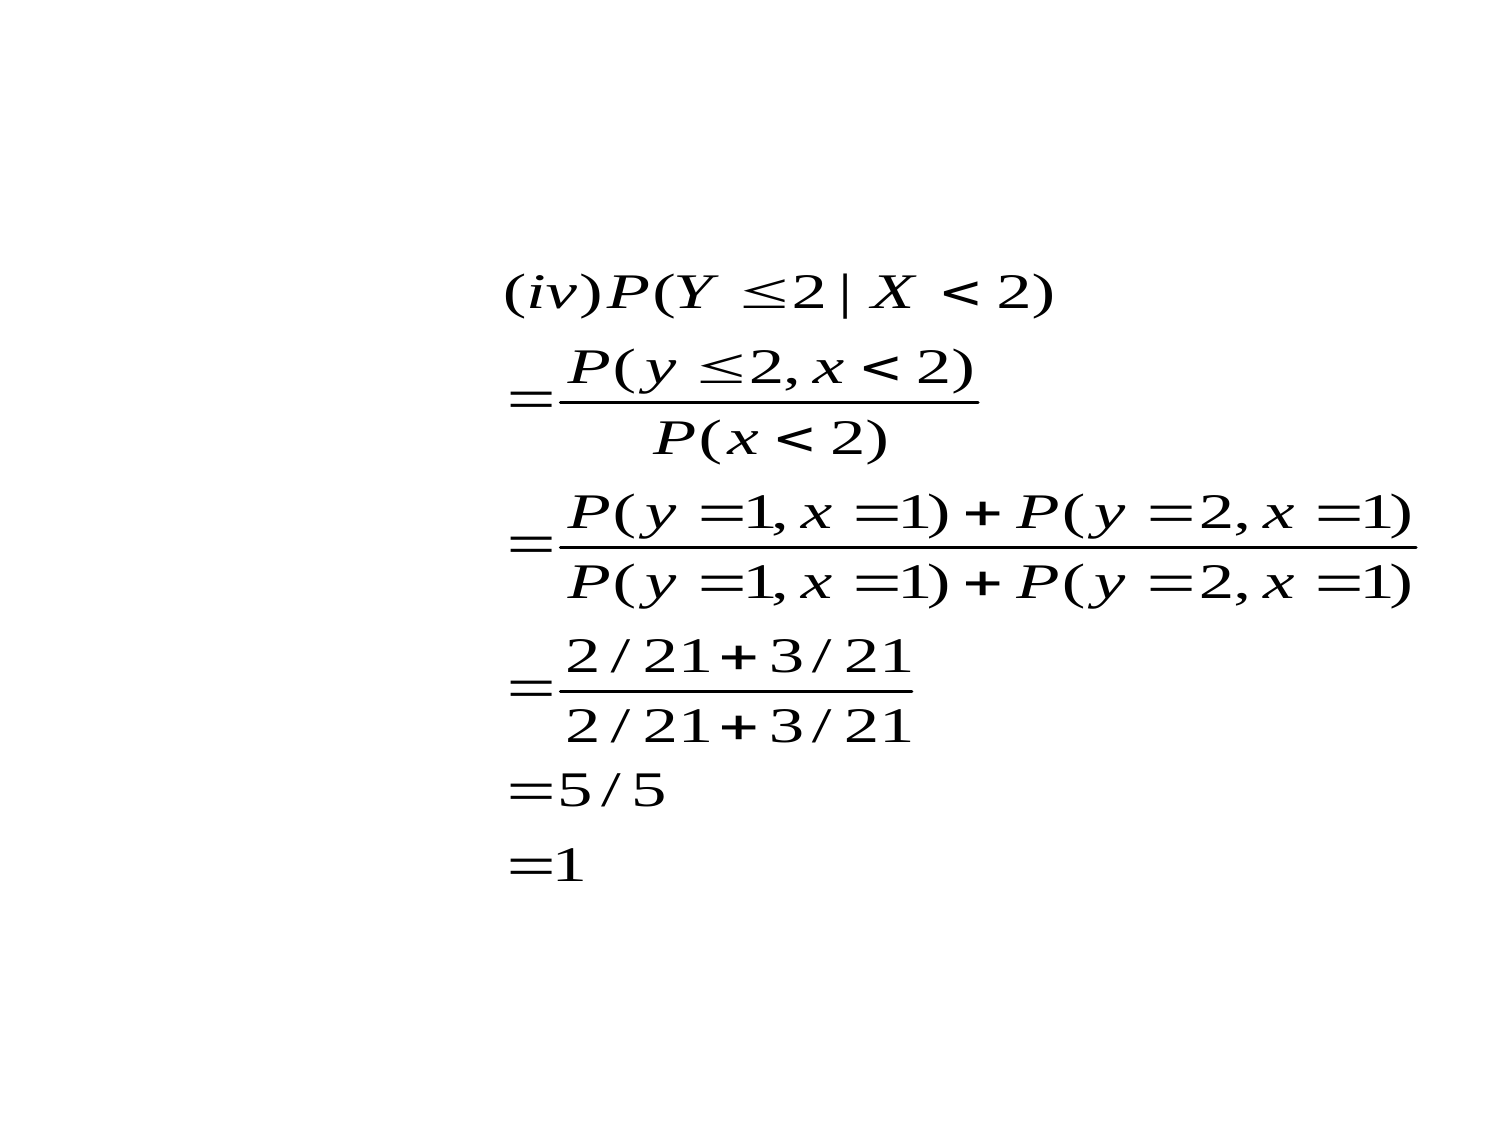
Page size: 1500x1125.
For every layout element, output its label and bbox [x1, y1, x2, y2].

list [493, 261, 1432, 894]
